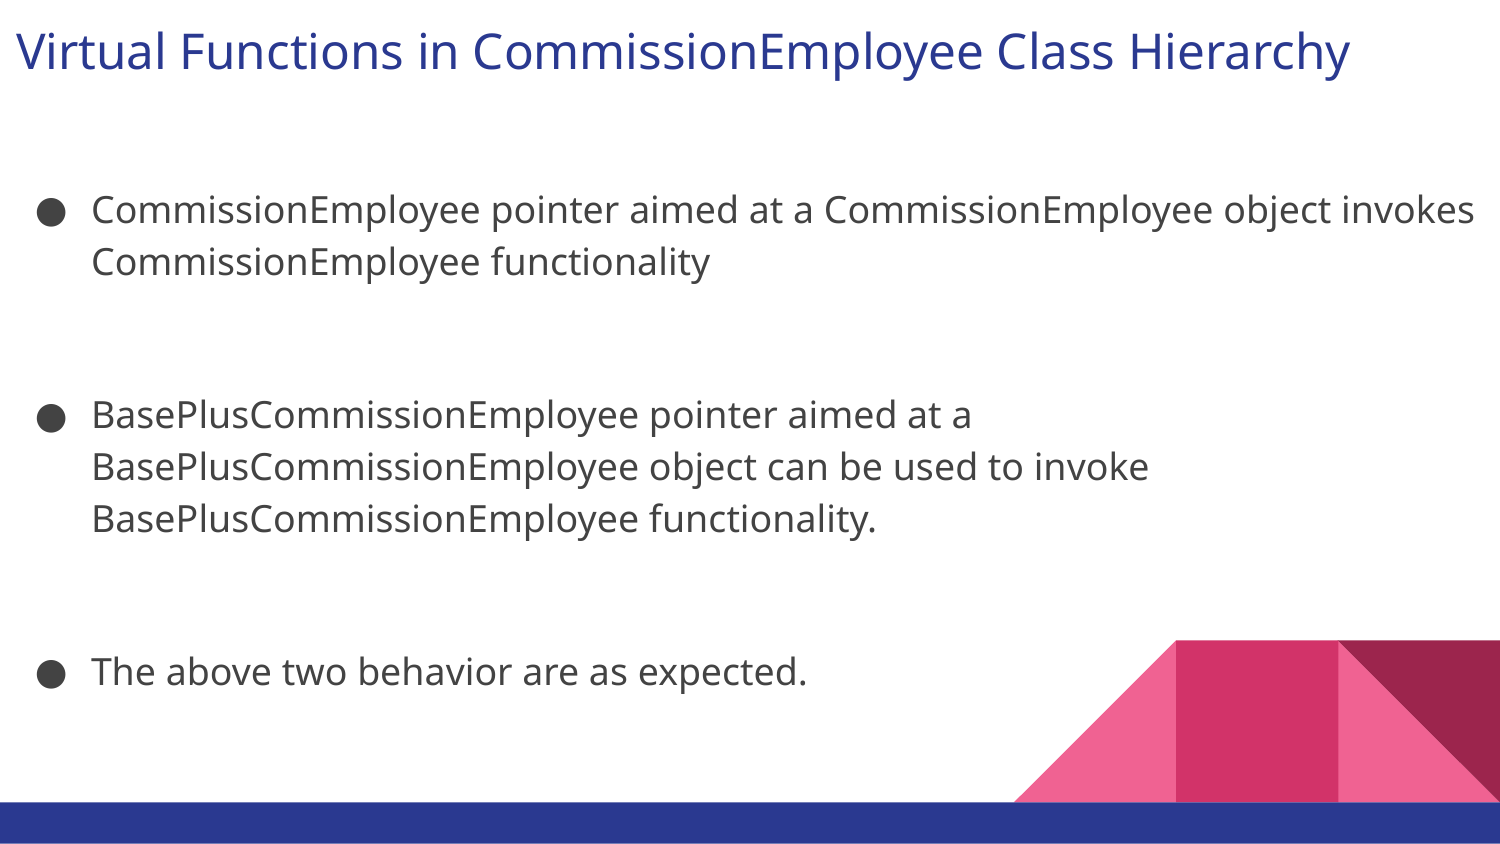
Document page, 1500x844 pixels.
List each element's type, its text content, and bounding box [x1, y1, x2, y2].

title Virtual Functions in CommissionEmployee Class Hierarchy [1, 4, 1399, 105]
list CommissionEmployee pointer aimed at a CommissionEmployee object invokes CommissionEmployee functionality BasePlusCommissionEmployee pointer aimed at a BasePlusCommissionEmployee object can be used to invoke BasePlusCommissionEmployee functionality. The above two behavior are as expected. [1, 164, 1500, 844]
